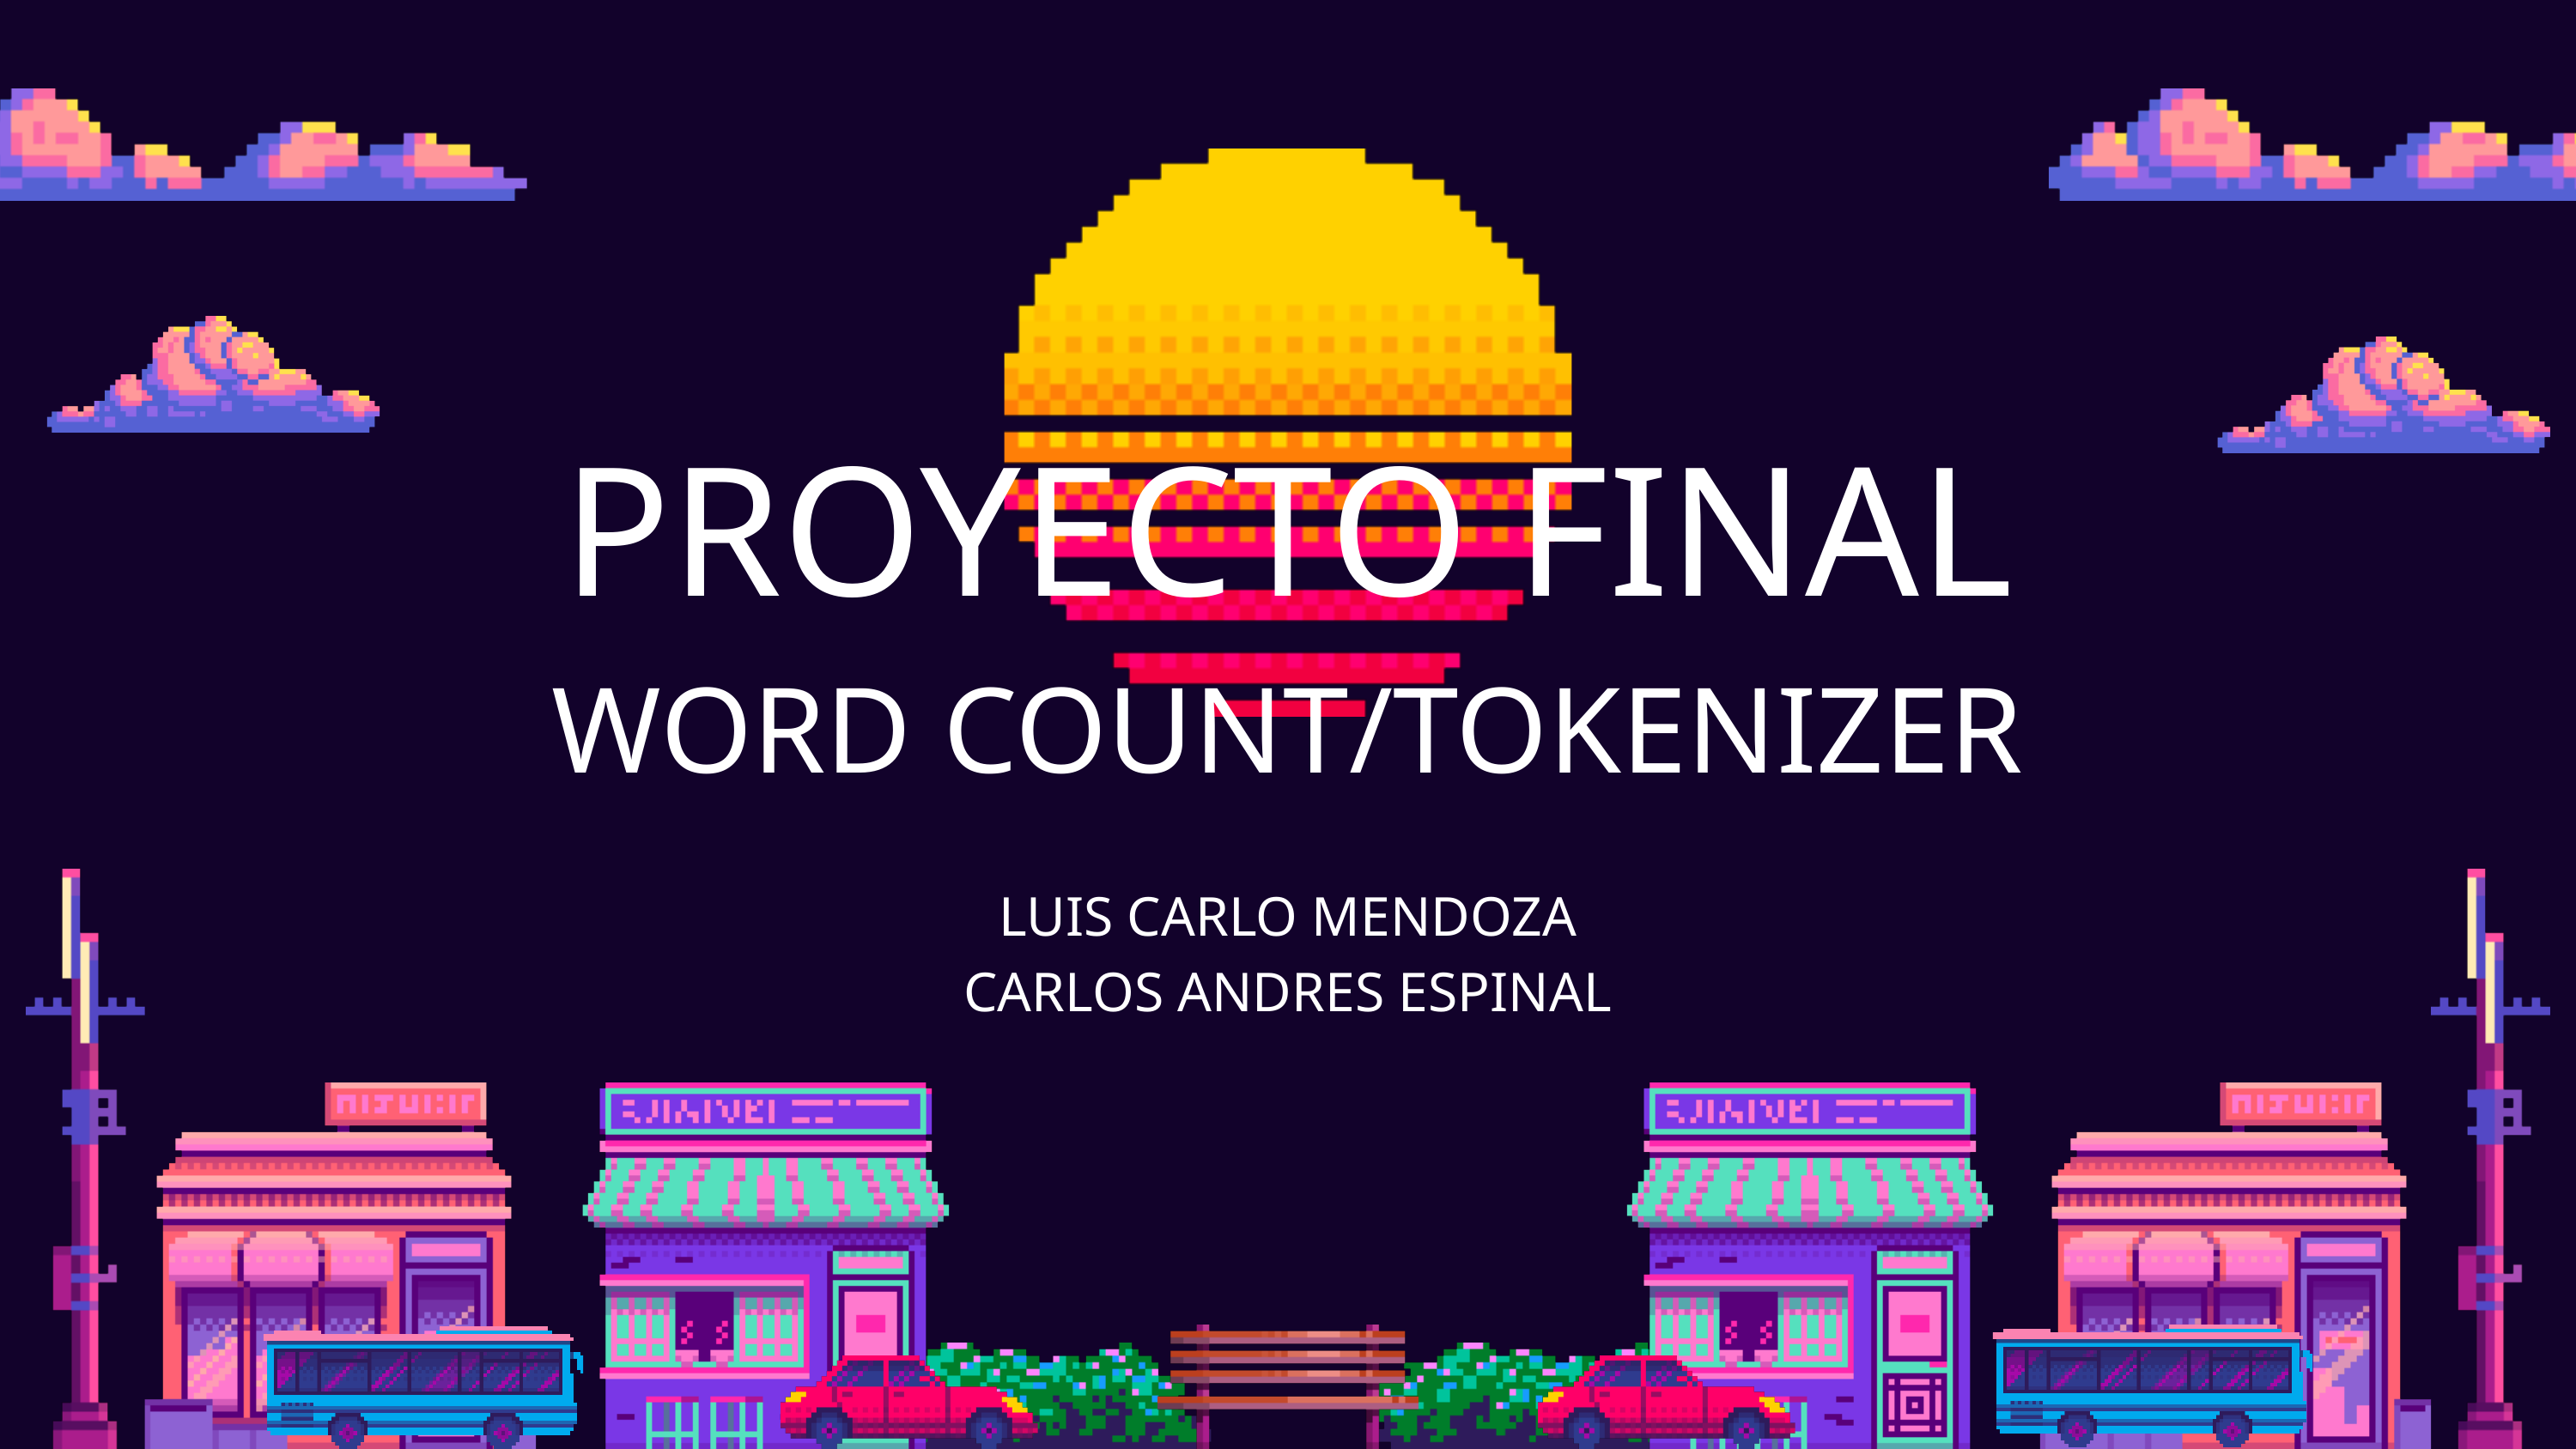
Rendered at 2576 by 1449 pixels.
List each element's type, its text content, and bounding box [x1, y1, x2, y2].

text_box [1419, 1343, 1626, 1449]
text_box [1992, 1325, 2313, 1447]
text_box [263, 1326, 584, 1449]
text_box [2039, 1082, 2431, 1449]
text_box [145, 1082, 537, 1449]
text_box [2431, 869, 2550, 1449]
text_box [1538, 1355, 1795, 1449]
text_box [2217, 336, 2550, 453]
text_box [582, 1082, 950, 1449]
text_box [1004, 149, 1572, 381]
text_box [46, 316, 380, 433]
text_box [26, 869, 145, 1449]
text_box [950, 1343, 1157, 1449]
text_box [0, 88, 527, 201]
text_box [2049, 88, 2576, 201]
text_box [1157, 1325, 1419, 1449]
text_box [1626, 1082, 1994, 1449]
text_box PROYECTO FINAL WORD COUNT/TOKENIZER LUIS CARLO MENDOZA CARLOS ANDRES ESPINAL [276, 381, 2300, 1022]
text_box [781, 1355, 1038, 1449]
